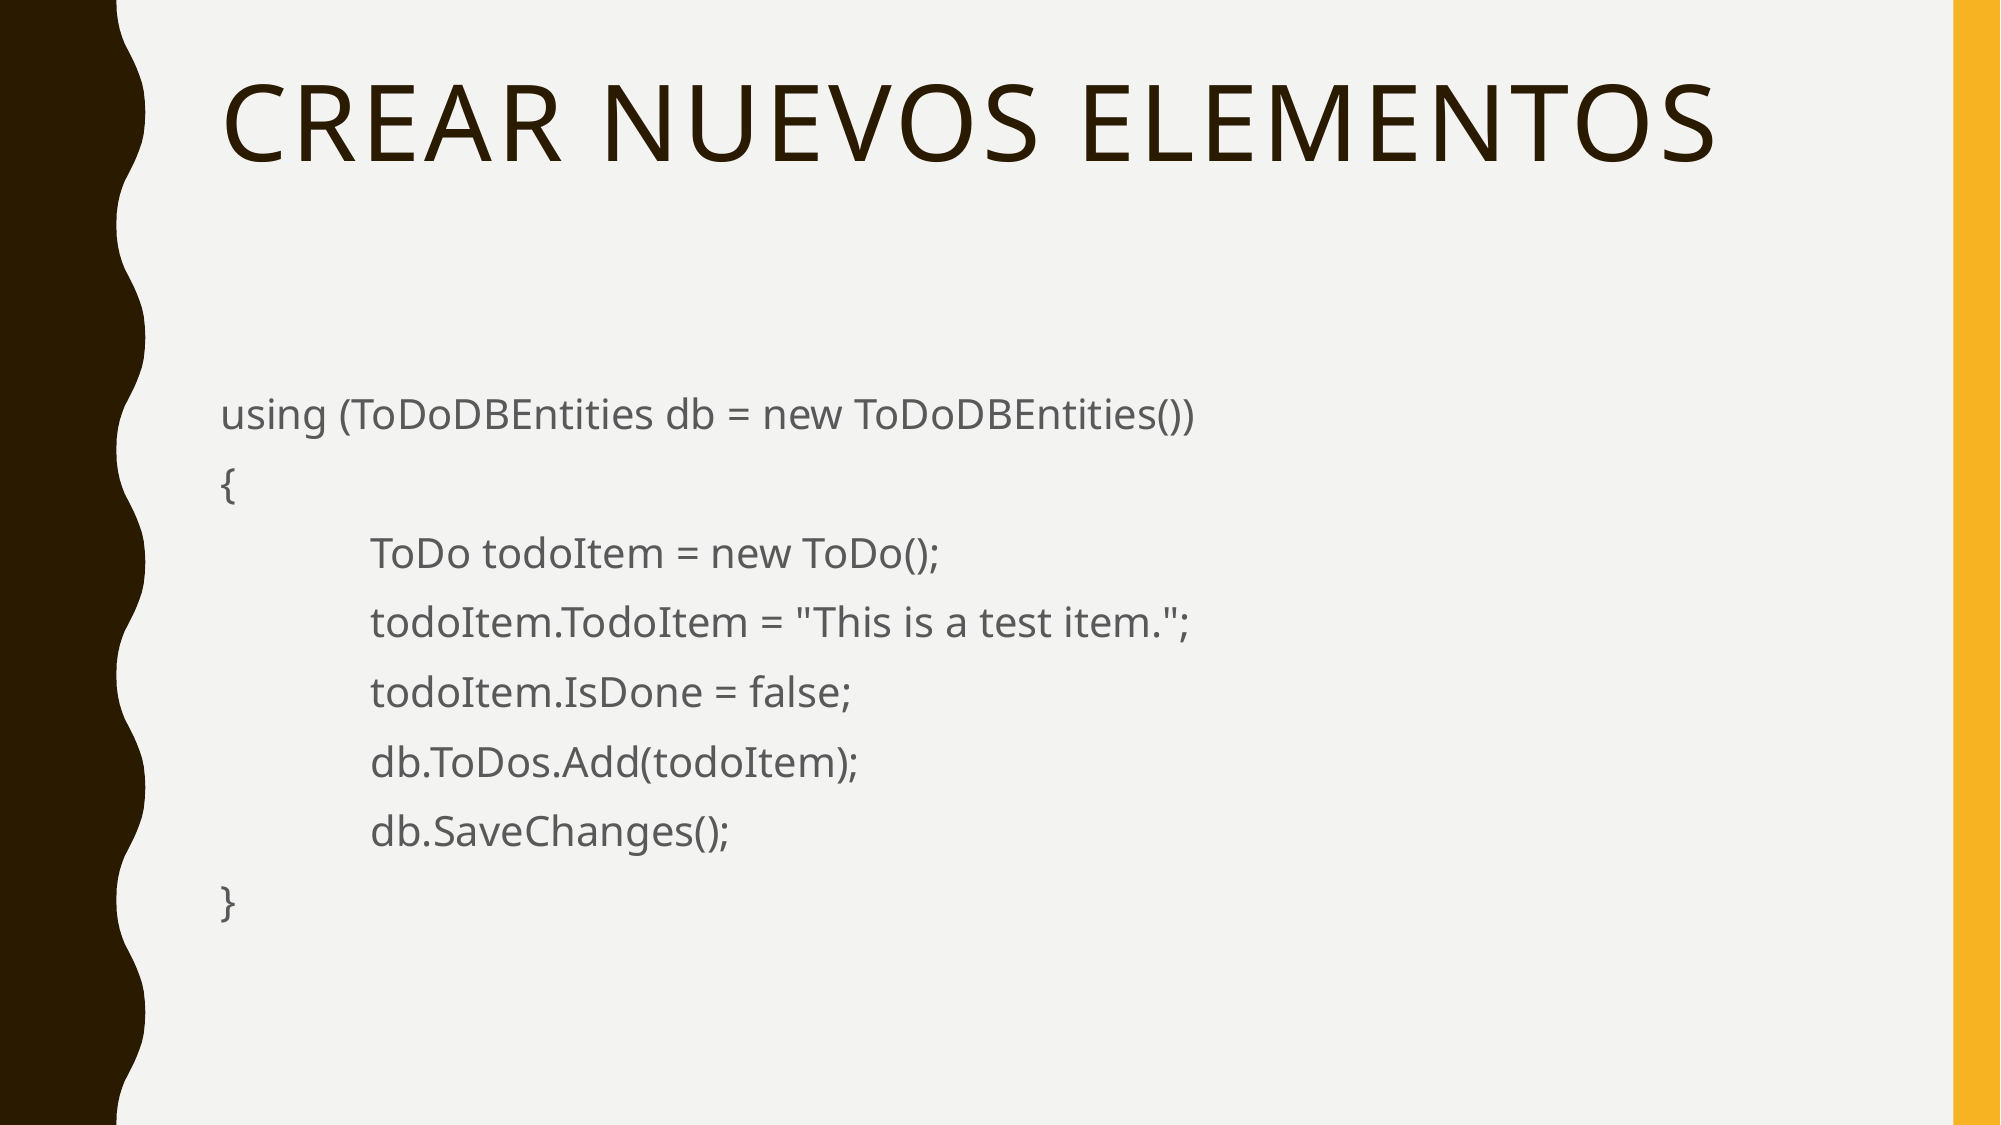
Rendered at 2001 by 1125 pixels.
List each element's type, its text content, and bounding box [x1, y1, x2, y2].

title Crear nuevos elementos [205, 62, 1875, 308]
list using (ToDoDBEntities db = new ToDoDBEntities()) { ToDo todoItem = new ToDo(); todoItem.TodoItem = "This is a test item."; todoItem.IsDone = false; db.ToDos.Add(todoItem); db.SaveChanges(); } [205, 375, 1875, 965]
